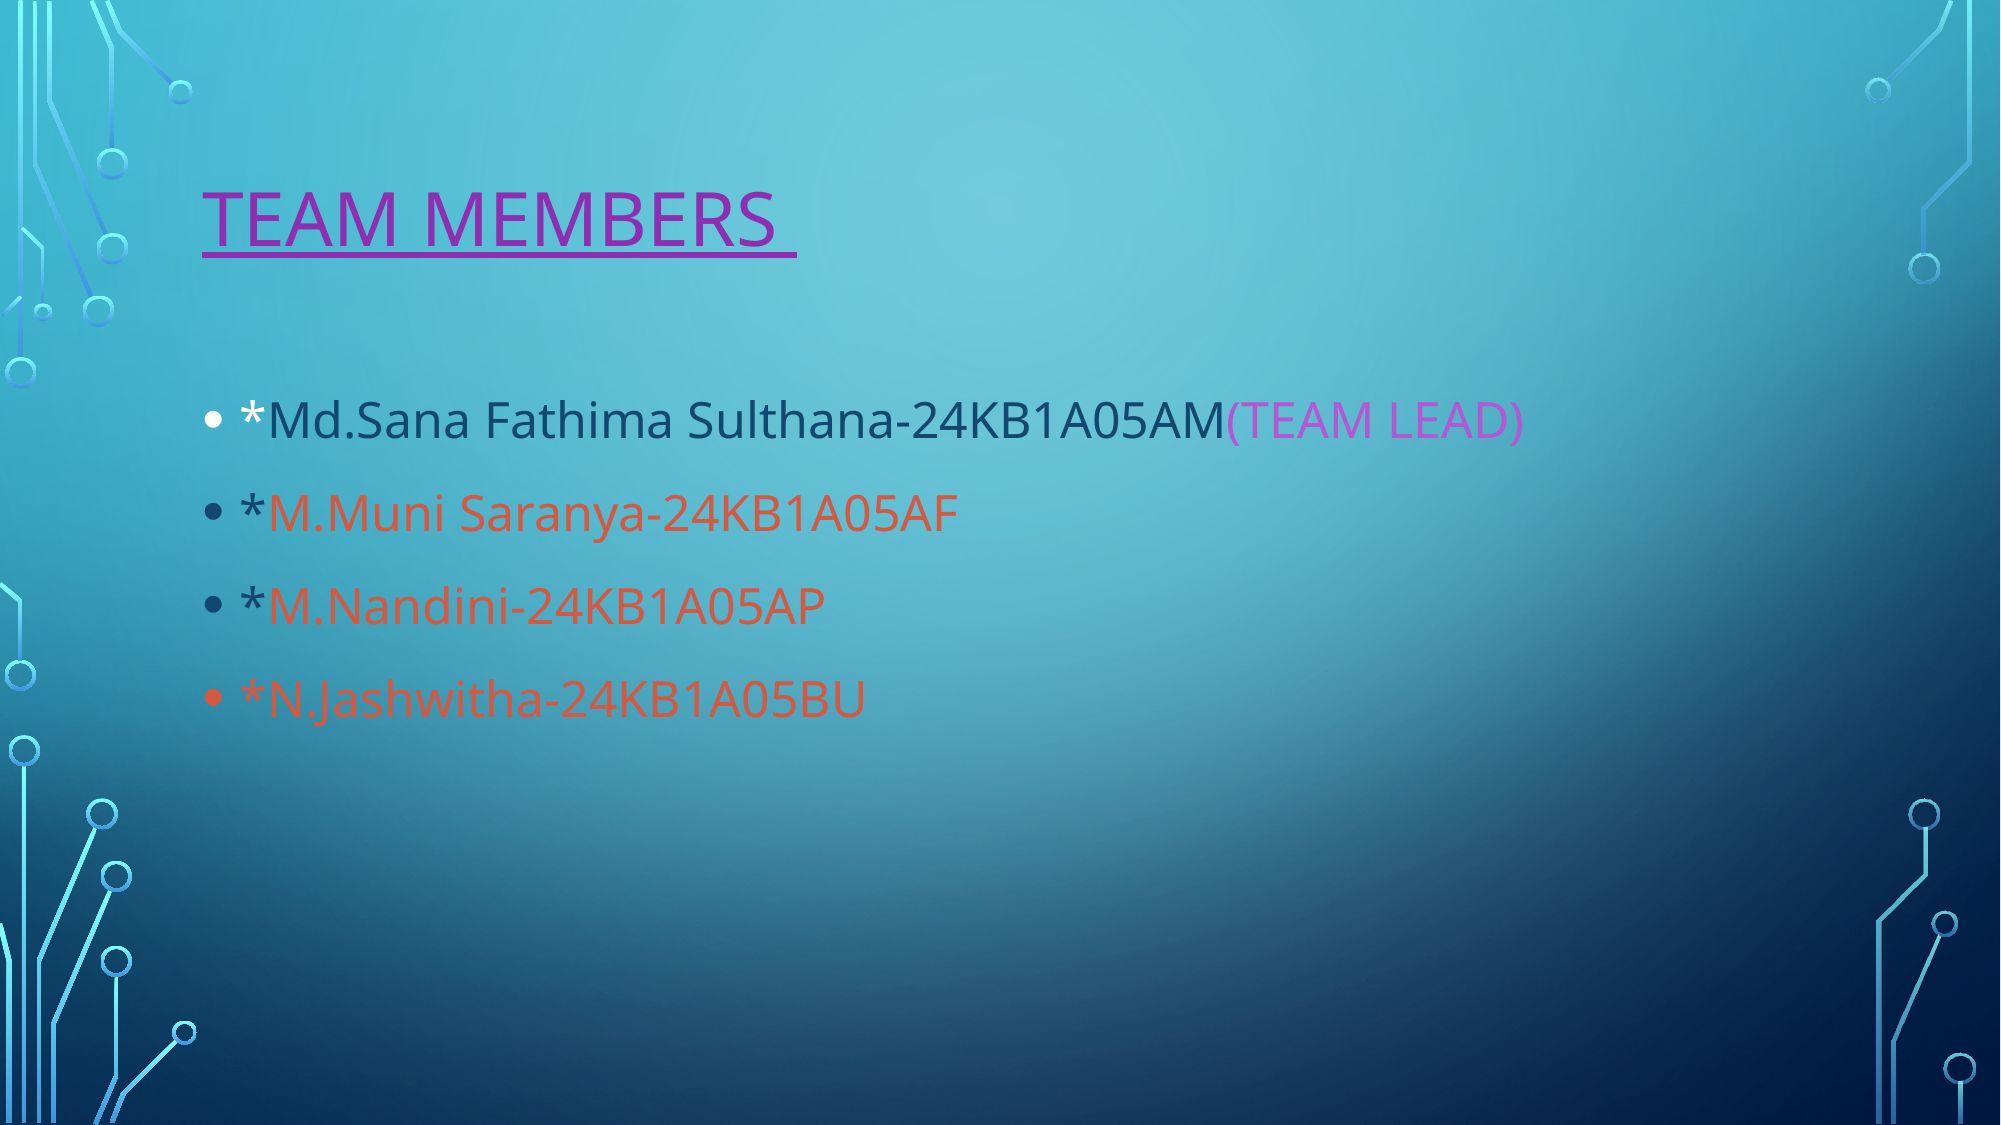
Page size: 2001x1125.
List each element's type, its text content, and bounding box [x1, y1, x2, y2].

title TeaM MEMBERS [187, 101, 1813, 344]
list *Md.Sana Fathima Sulthana-24KB1A05AM(TEAM LEAD) *M.Muni Saranya-24KB1A05AF *M.Nandini-24KB1A05AP *N.Jashwitha-24KB1A05BU [187, 369, 1813, 950]
